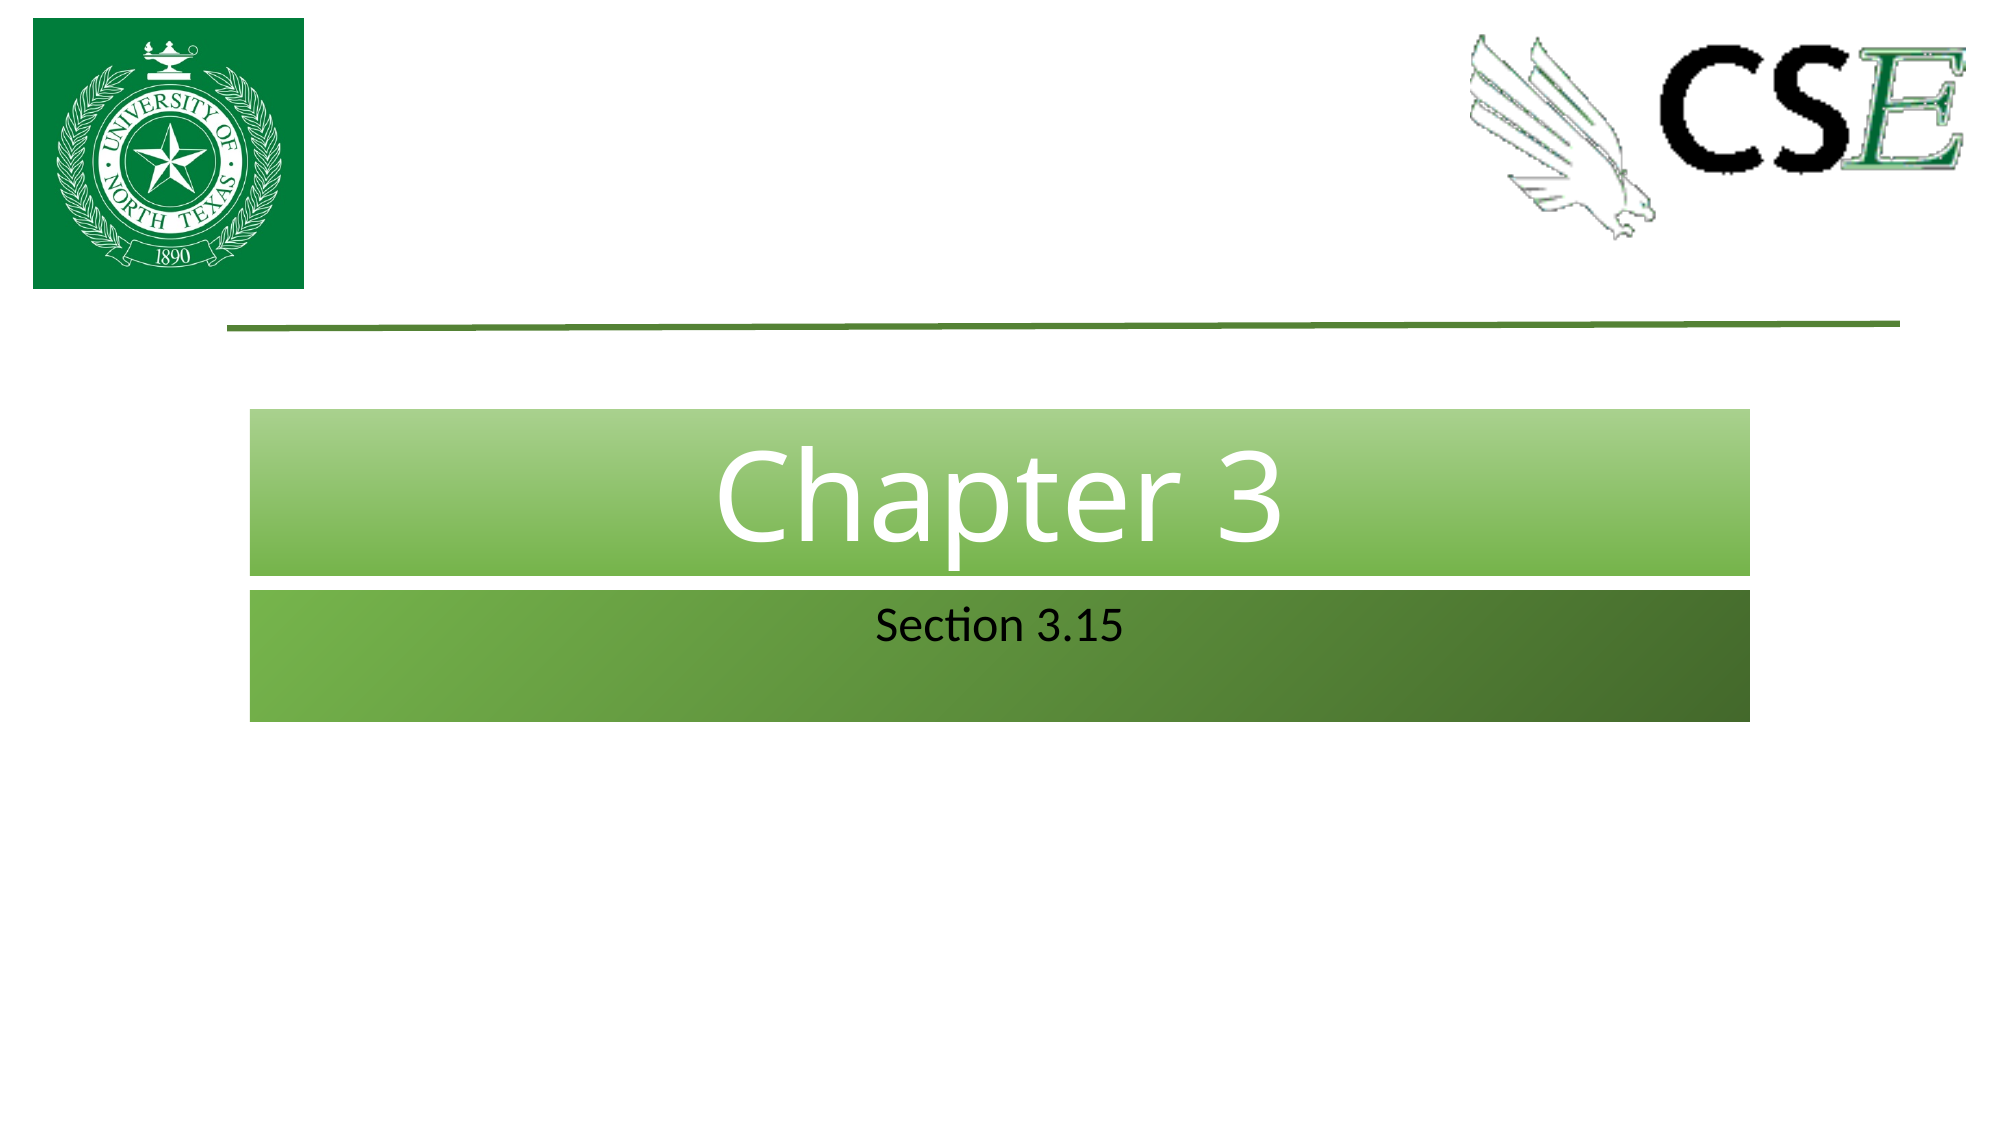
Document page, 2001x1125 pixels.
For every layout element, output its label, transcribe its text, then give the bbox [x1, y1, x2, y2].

subtitle Section 3.15 [249, 590, 1750, 722]
title Chapter 3 [249, 409, 1750, 576]
picture [1470, 33, 1966, 243]
picture [33, 18, 304, 289]
